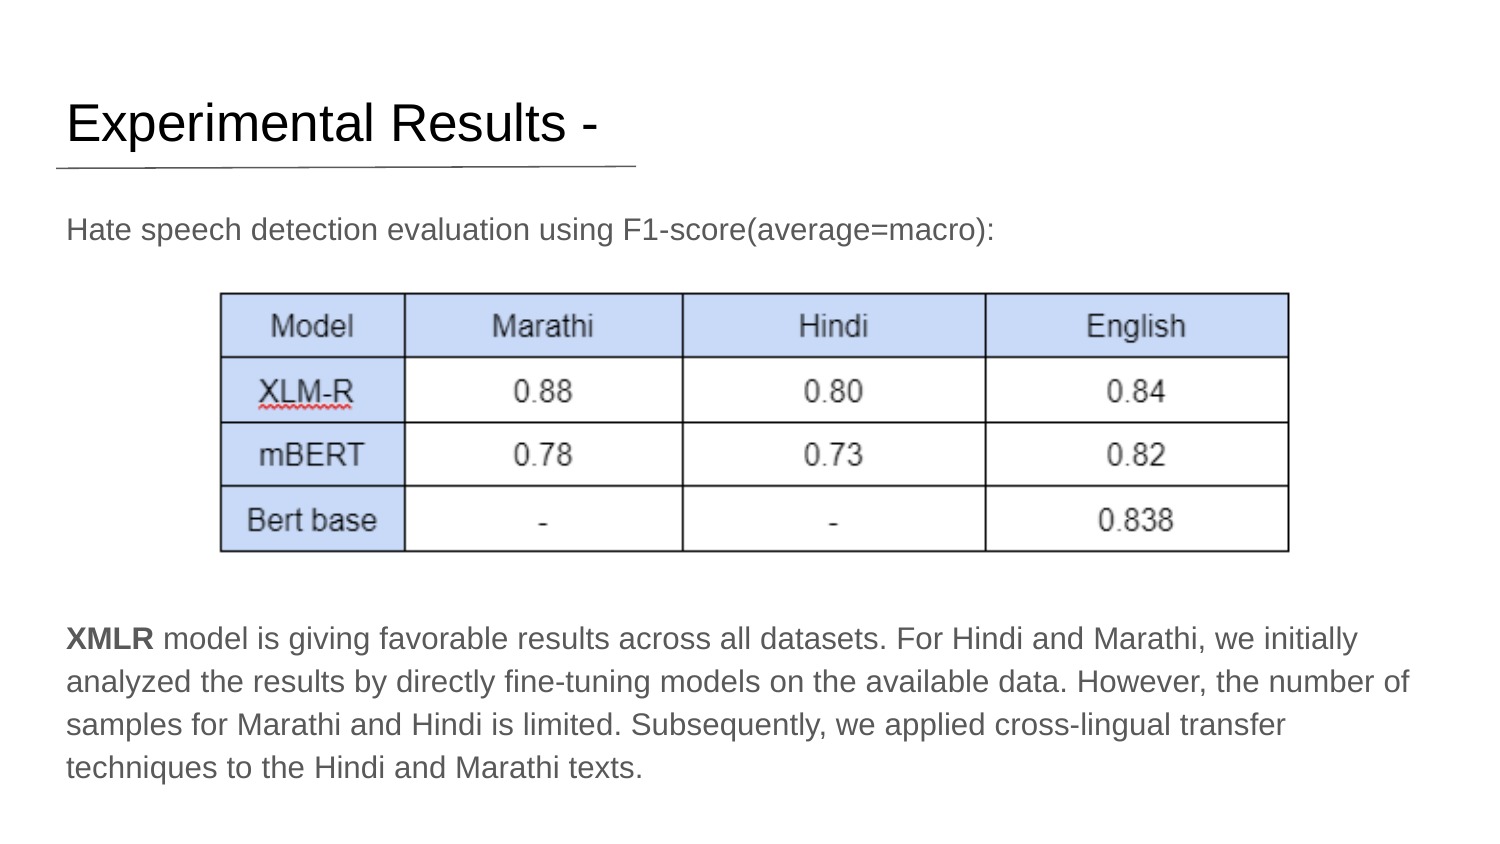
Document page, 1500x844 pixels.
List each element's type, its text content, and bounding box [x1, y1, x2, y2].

list Hate speech detection evaluation using F1-score(average=macro): XMLR model is giving favorable results across all datasets. For Hindi and Marathi, we initially analyzed the results by directly fine-tuning models on the available data. However, the number of samples for Marathi and Hindi is limited. Subsequently, we applied cross-lingual transfer techniques to the Hindi and Marathi texts. [51, 189, 1449, 844]
title Experimental Results - [51, 72, 1449, 167]
picture [184, 272, 1335, 593]
